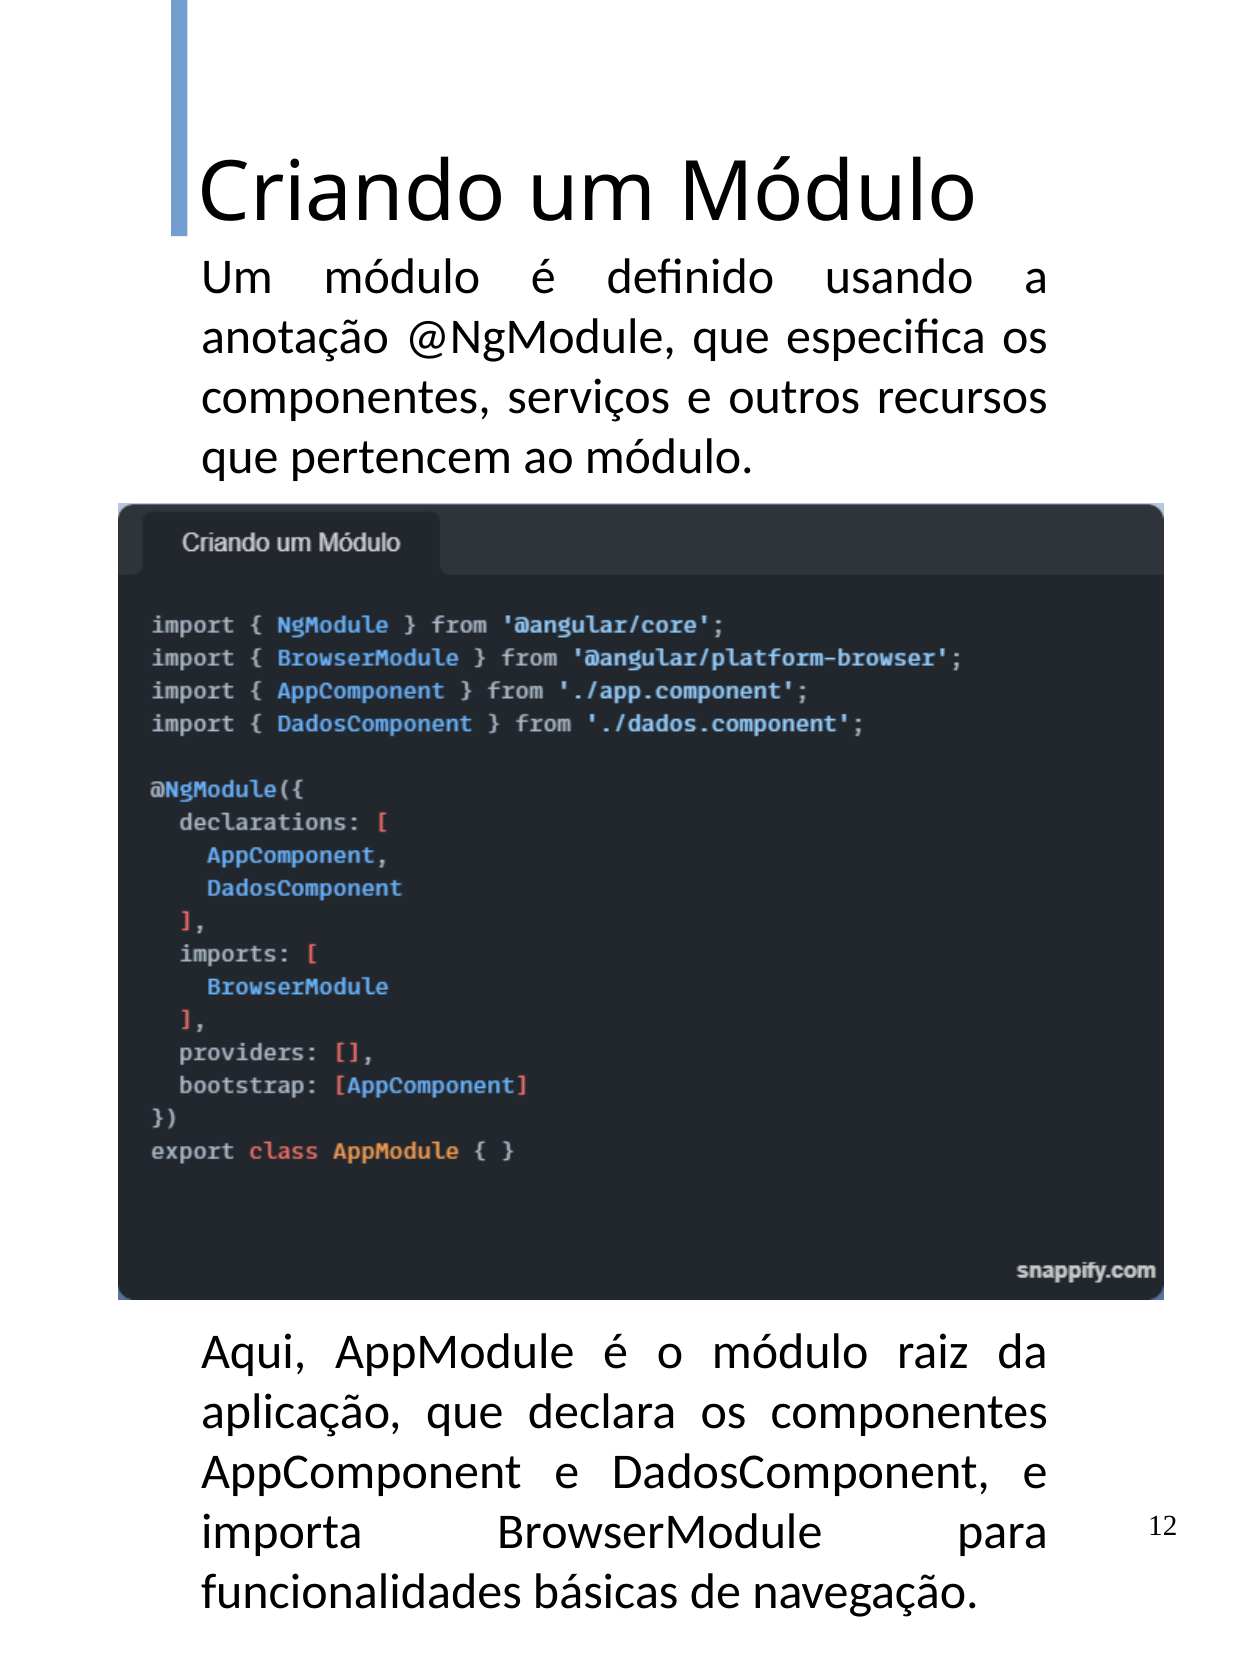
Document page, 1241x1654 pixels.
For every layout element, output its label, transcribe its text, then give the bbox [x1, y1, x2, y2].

text_box Criando um Módulo [188, 129, 1206, 278]
slide_number 12 [888, 1506, 1178, 1620]
picture [118, 503, 1164, 1300]
text_box [171, 0, 188, 237]
text_box Um módulo é definido usando a anotação @NgModule, que especifica os componentes, serviços e outros recursos que pertencem ao módulo. [186, 236, 1063, 503]
text_box Aqui, AppModule é o módulo raiz da aplicação, que declara os componentes AppComponent e DadosComponent, e importa BrowserModule para funcionalidades básicas de navegação. [186, 1311, 1063, 1589]
